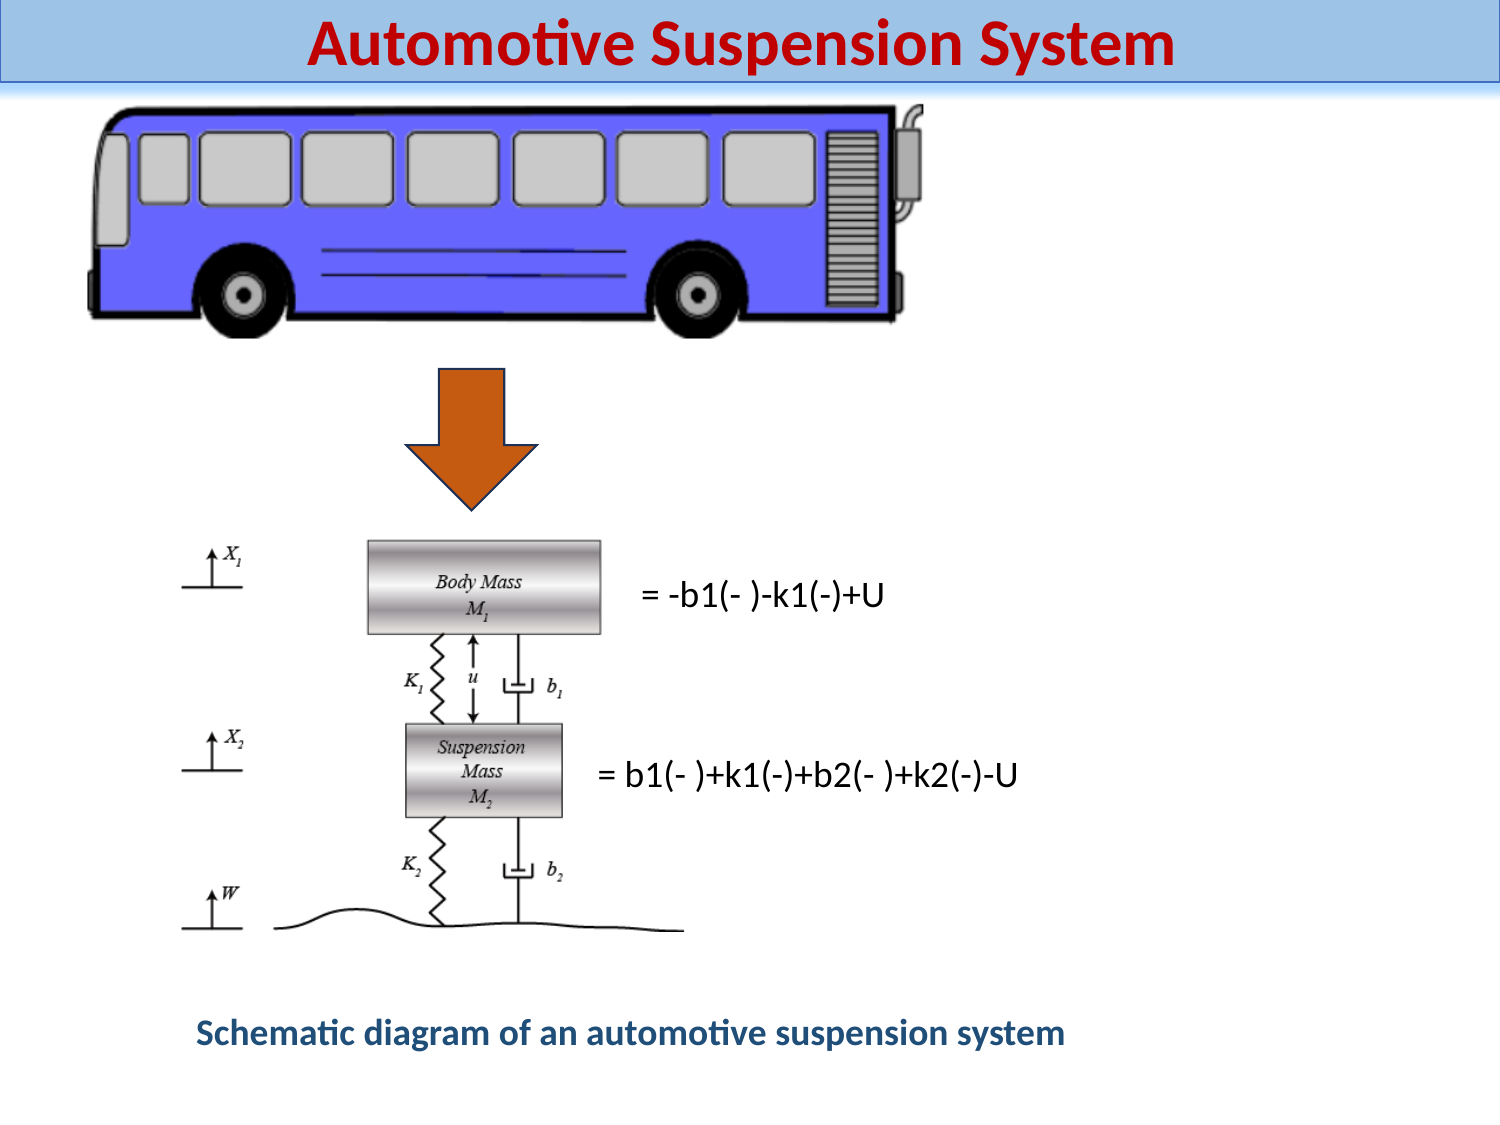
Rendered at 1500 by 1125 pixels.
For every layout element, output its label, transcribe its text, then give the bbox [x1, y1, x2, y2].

text_box [403, 367, 540, 512]
text_box Automotive Suspension System [0, 0, 1500, 83]
text_box Schematic diagram of an automotive suspension system [181, 1000, 1119, 1061]
picture [49, 95, 934, 356]
picture [181, 519, 685, 932]
